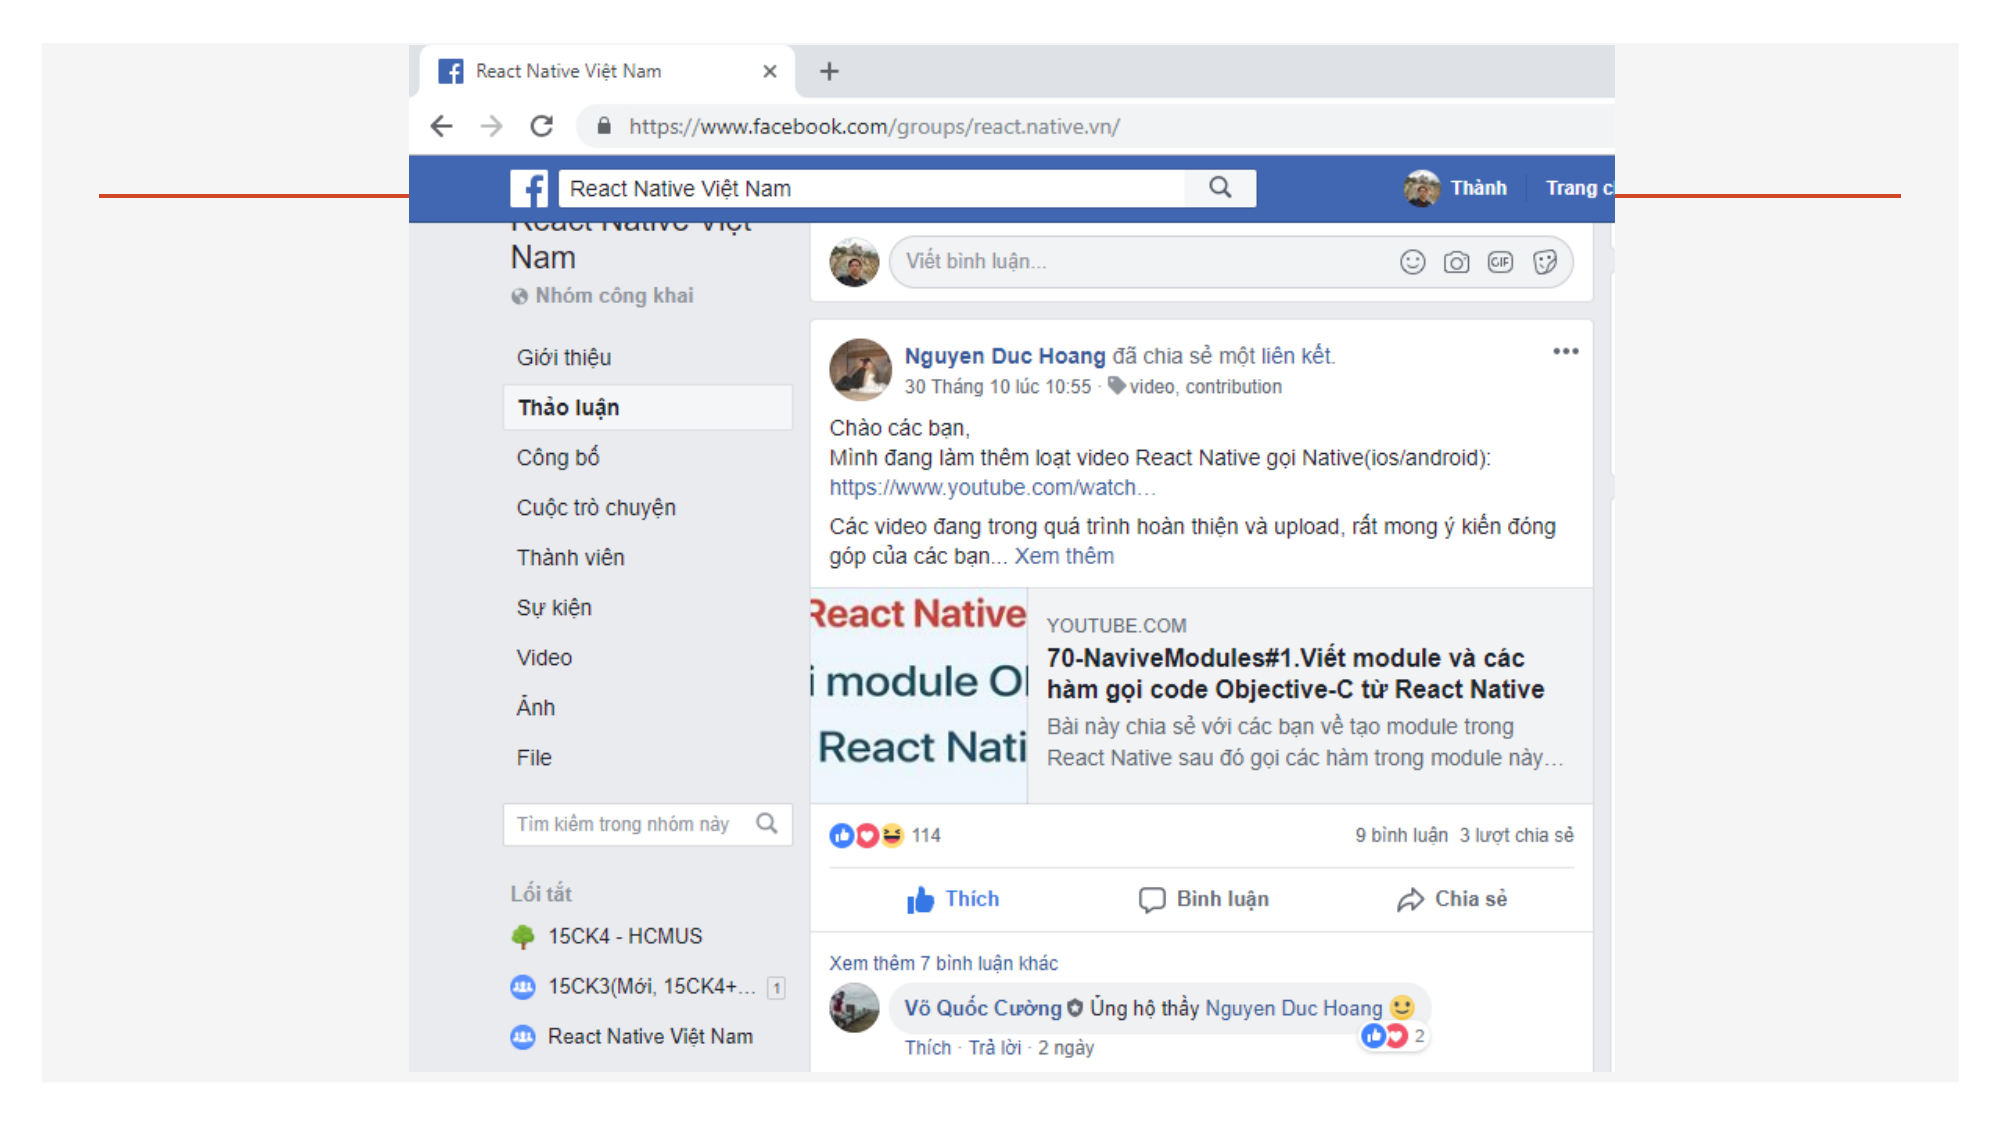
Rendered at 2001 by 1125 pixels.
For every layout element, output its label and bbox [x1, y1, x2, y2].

picture [409, 45, 1615, 1072]
